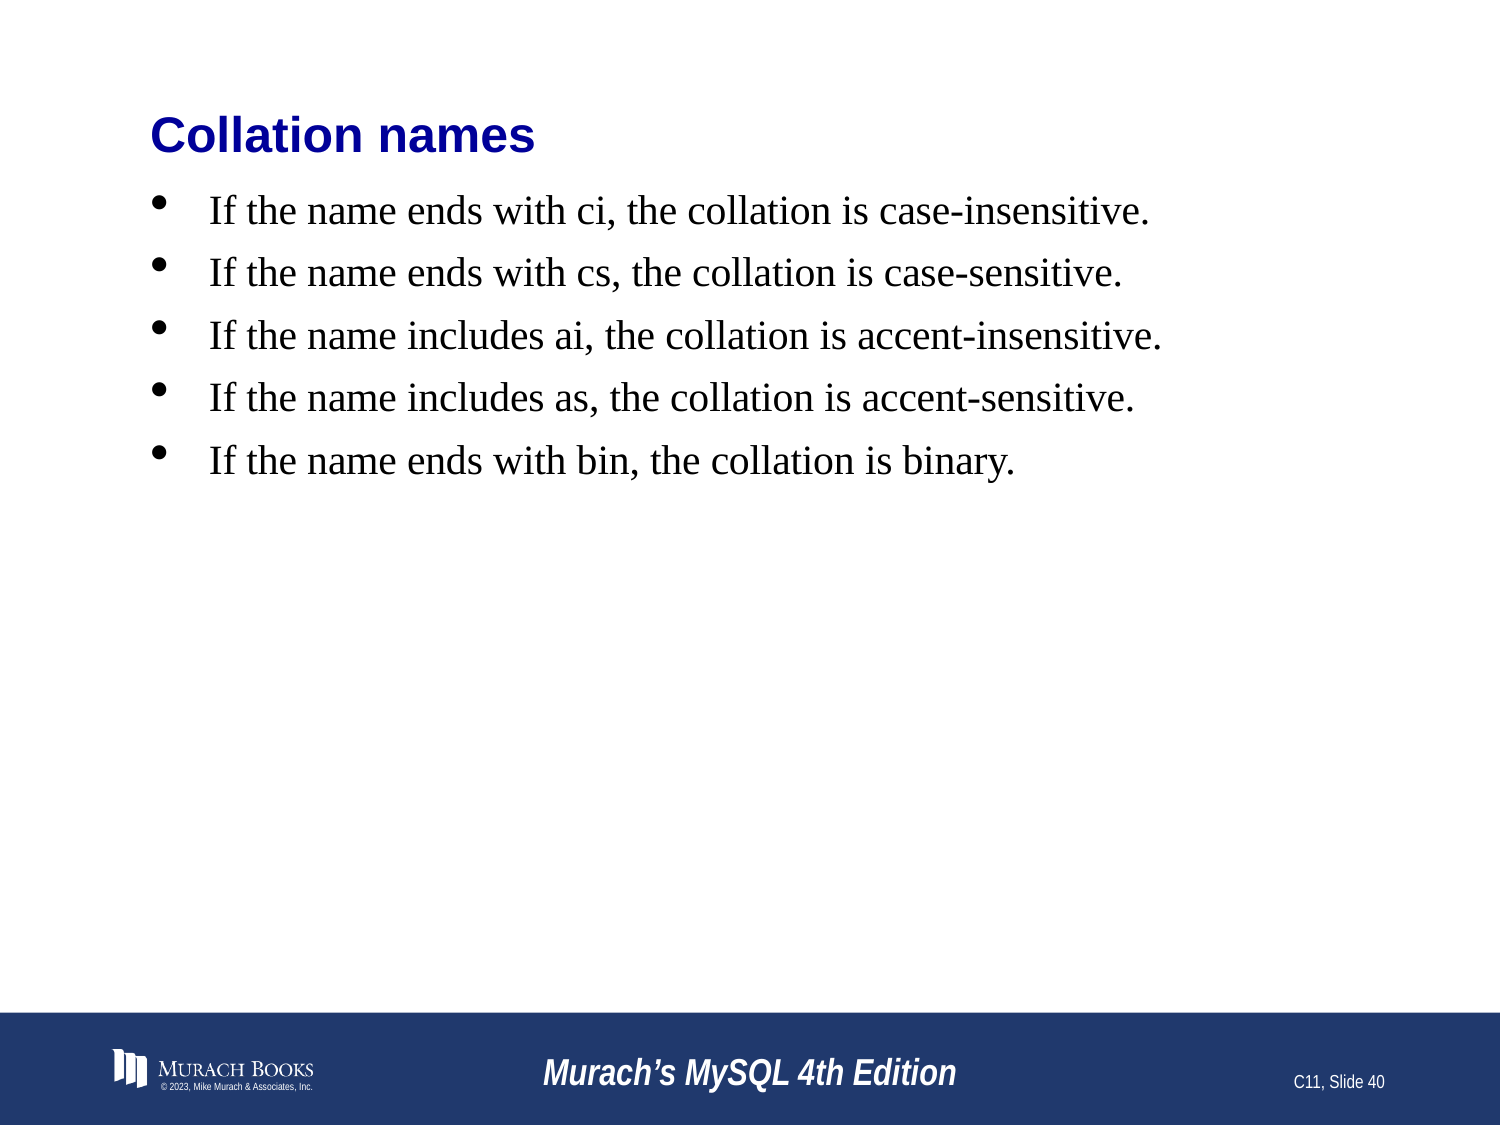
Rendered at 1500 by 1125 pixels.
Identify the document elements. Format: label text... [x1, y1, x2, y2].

slide_number Murach’s MySQL 4th Edition [450, 1025, 1050, 1100]
list If the name ends with ci, the collation is case-insensitive. If the name ends with cs, the collation is case-sensitive. If the name includes ai, the collation is accent-insensitive. If the name includes as, the collation is accent-sensitive. If the name ends with bin, the collation is binary. [137, 174, 1350, 975]
title Collation names [150, 102, 1350, 164]
slide_number C11, Slide 40 [1087, 1025, 1400, 1100]
footer © 2023, Mike Murach & Associates, Inc. [12, 1025, 450, 1100]
